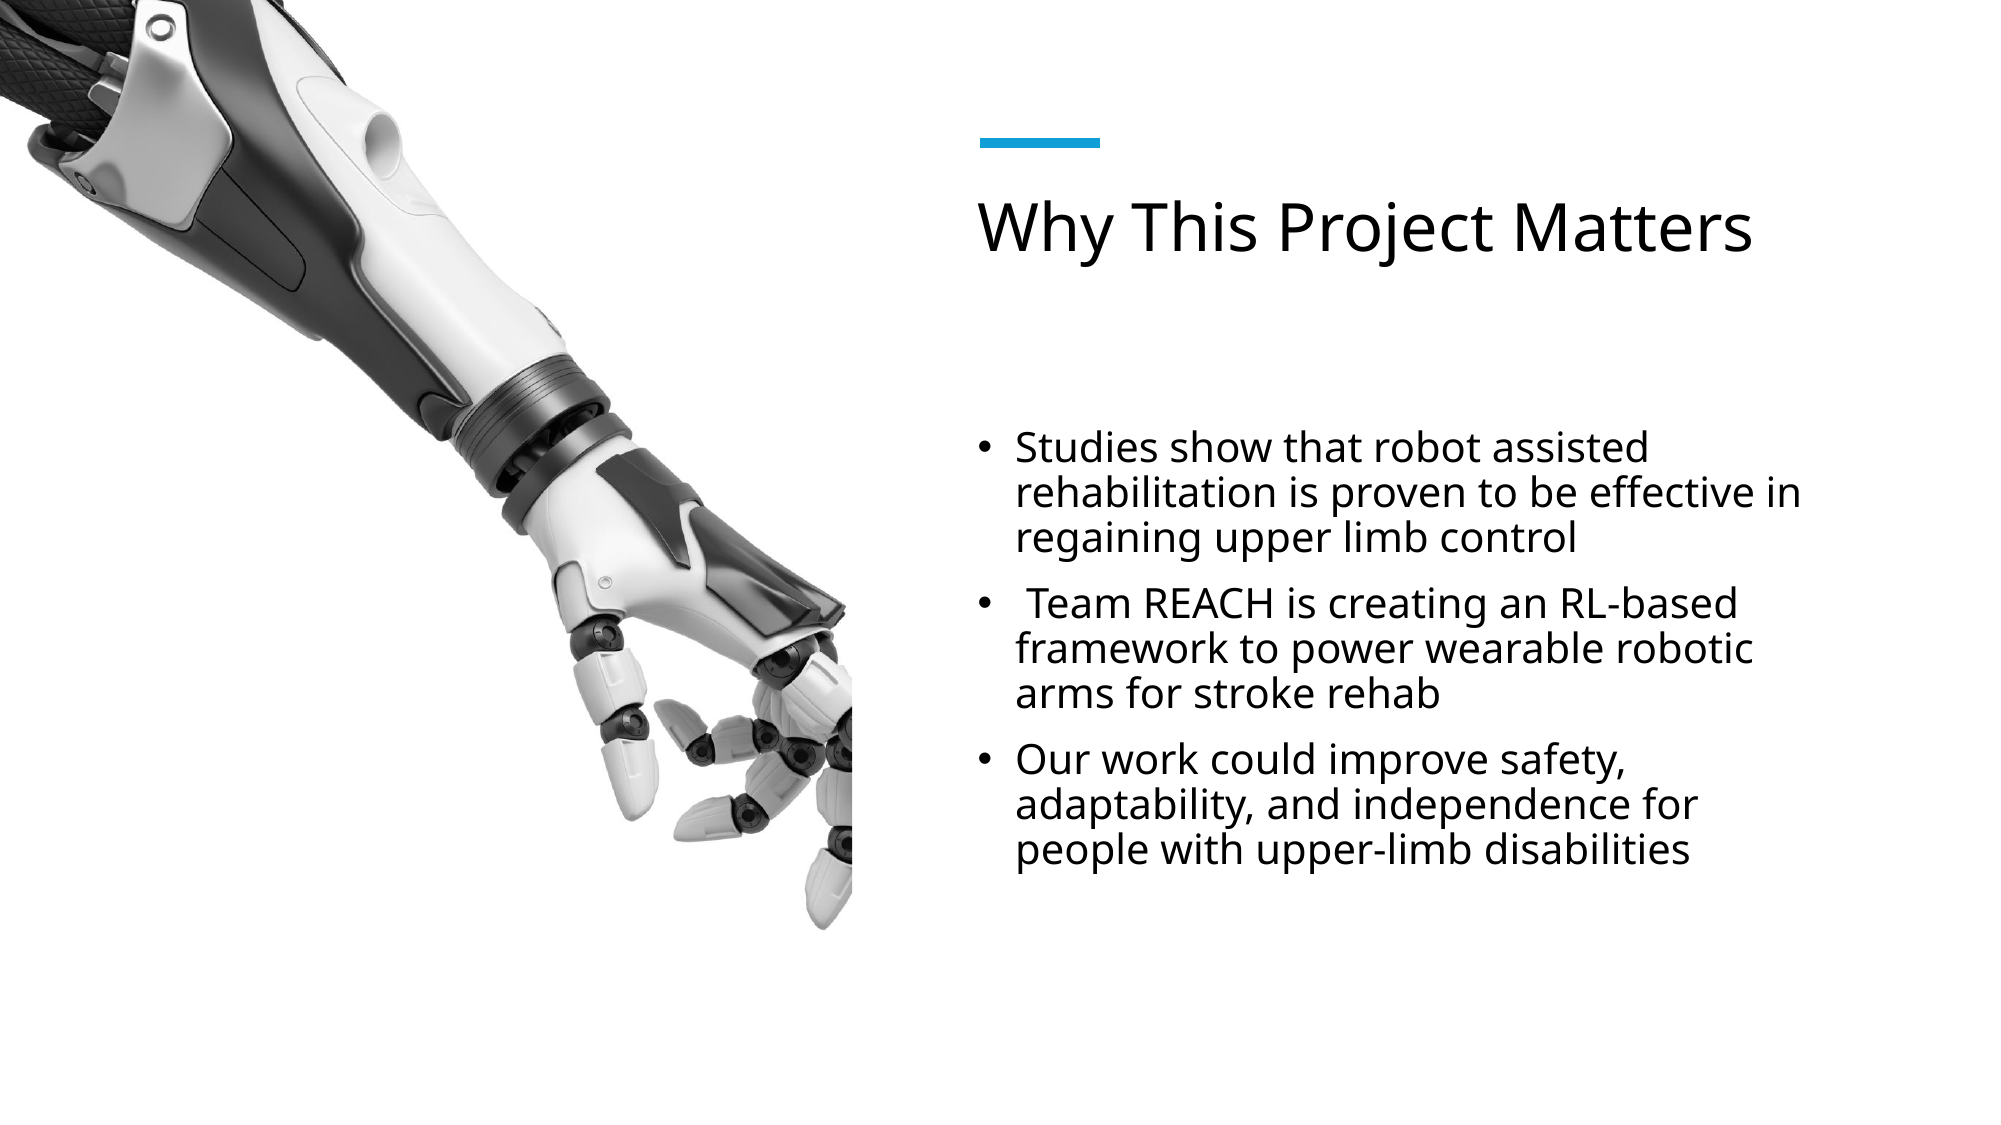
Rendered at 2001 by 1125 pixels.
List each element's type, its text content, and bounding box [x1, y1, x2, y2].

title Why This Project Matters [962, 186, 1856, 417]
list Studies show that robot assisted rehabilitation is proven to be effective in regaining upper limb control Team REACH is creating an RL-based framework to power wearable robotic arms for stroke rehab Our work could improve safety, adaptability, and independence for people with upper-limb disabilities [962, 418, 1856, 1008]
picture [0, 0, 853, 1125]
